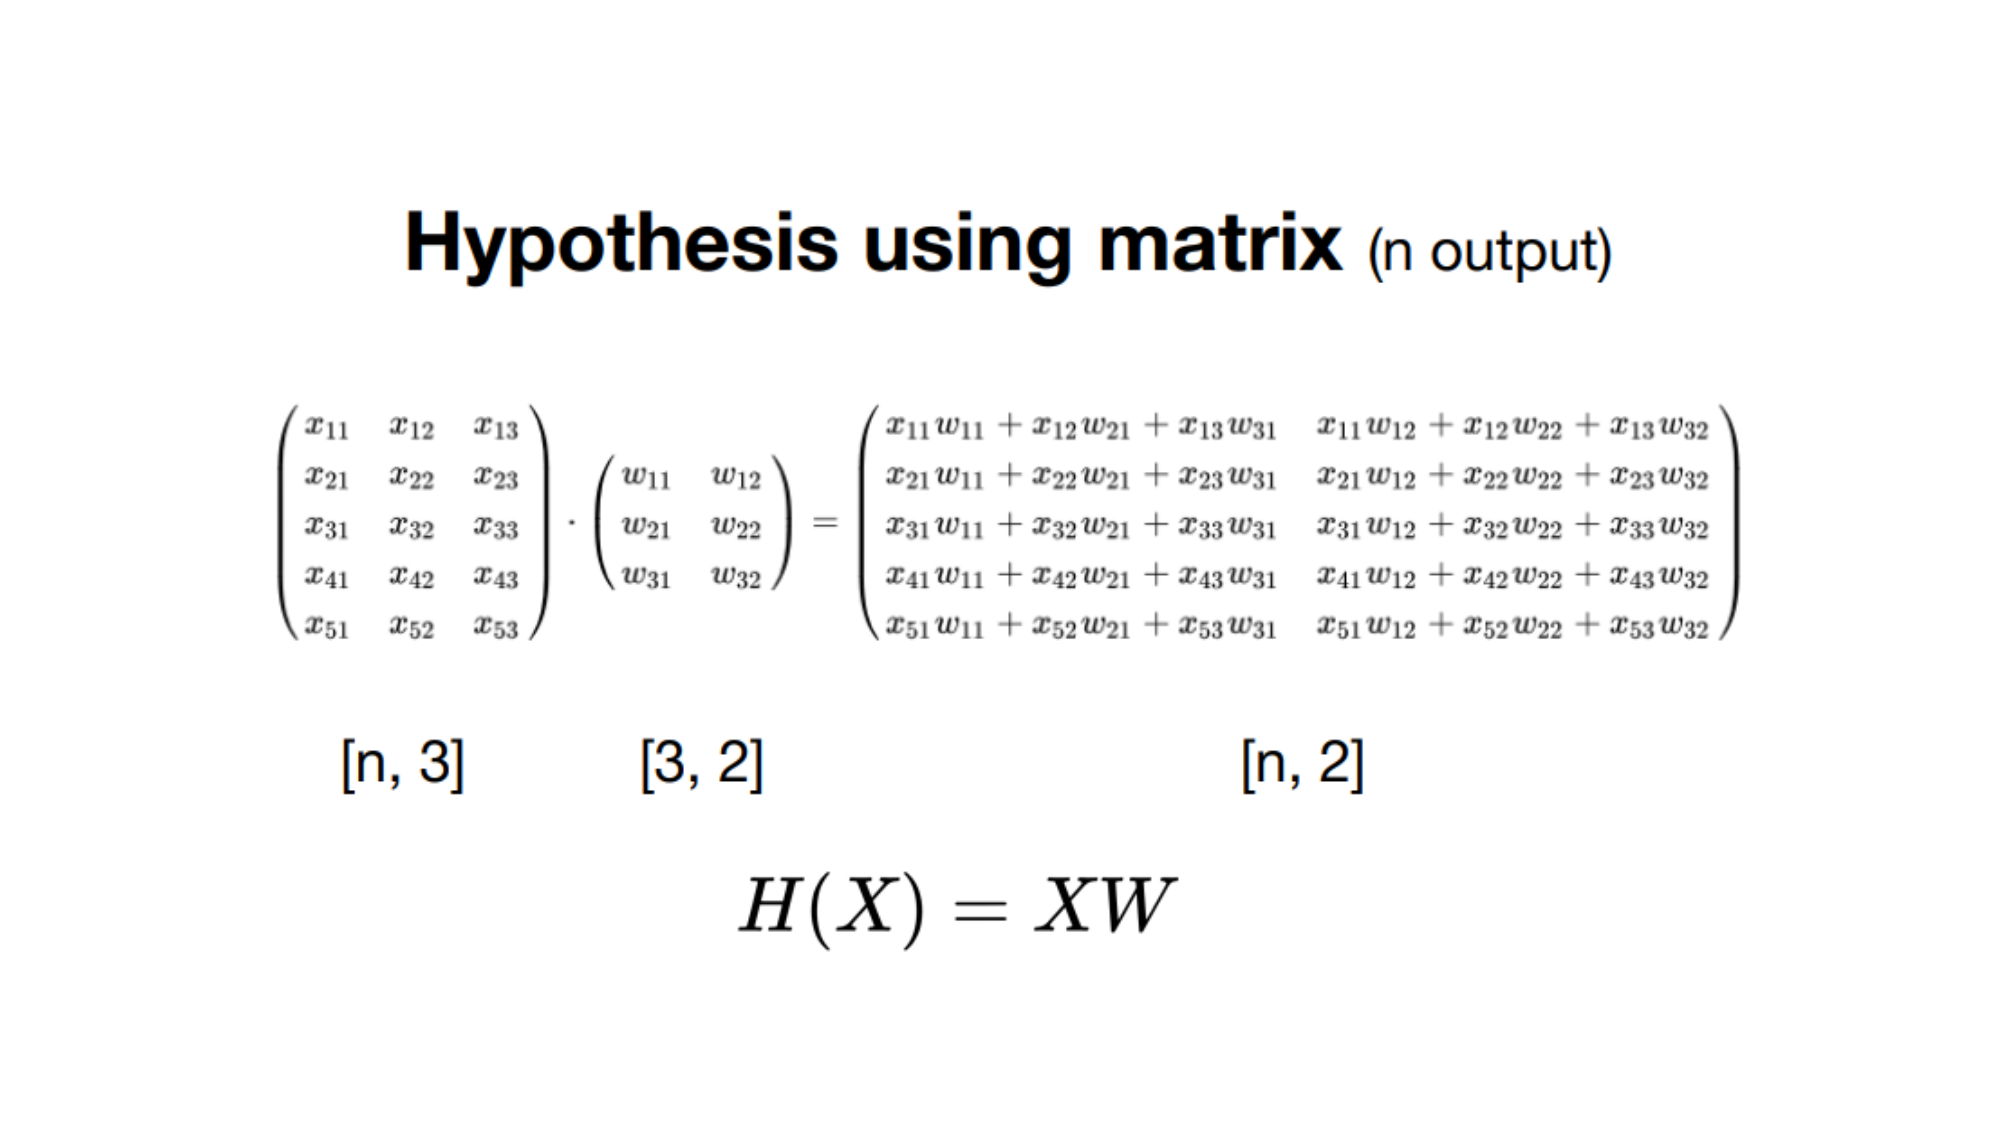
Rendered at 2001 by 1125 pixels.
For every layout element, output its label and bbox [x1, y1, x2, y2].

picture [236, 171, 1764, 977]
